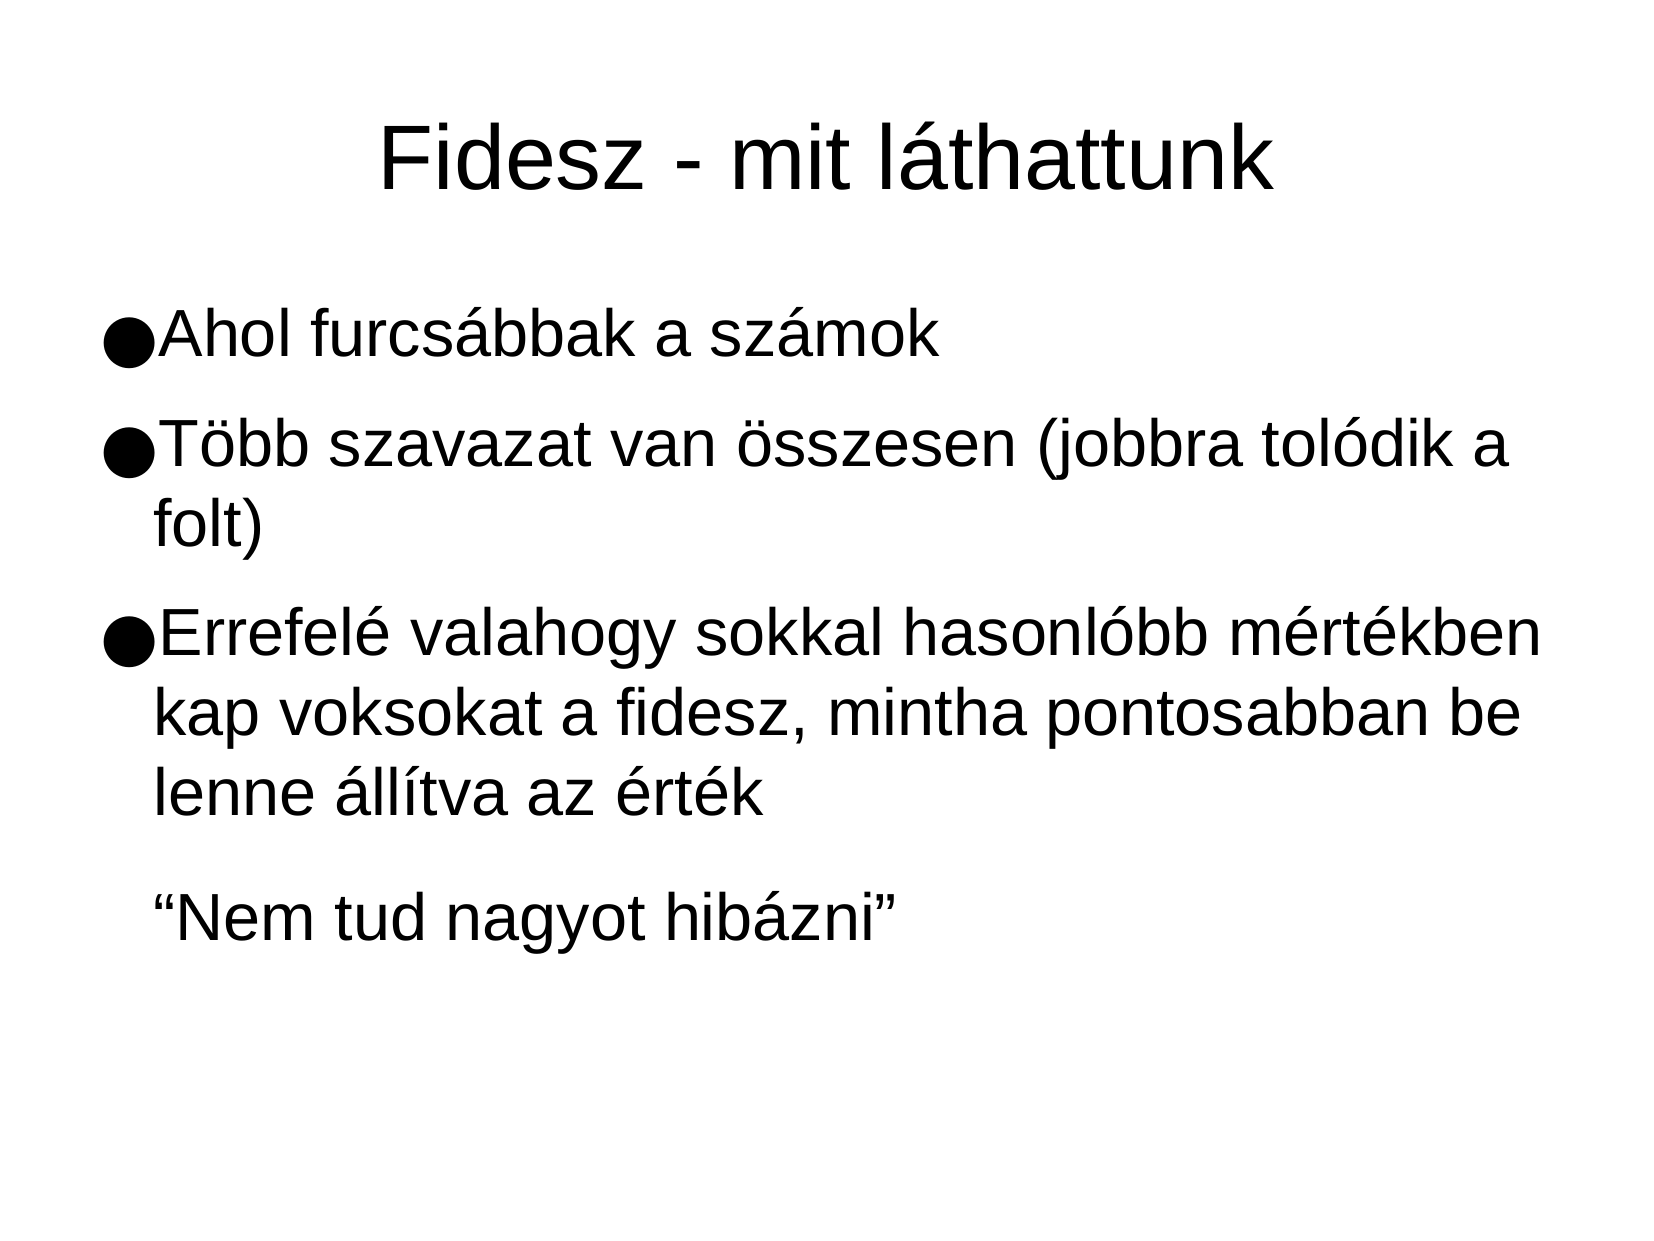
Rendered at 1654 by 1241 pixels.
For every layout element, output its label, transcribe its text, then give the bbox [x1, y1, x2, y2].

text_box Ahol furcsábbak a számok Több szavazat van összesen (jobbra tolódik a folt) Errefelé valahogy sokkal hasonlóbb mértékben kap voksokat a fidesz, mintha pontosabban be lenne állítva az érték “Nem tud nagyot hibázni” [82, 290, 1571, 1010]
text_box Fidesz - mit láthattunk [82, 49, 1571, 257]
